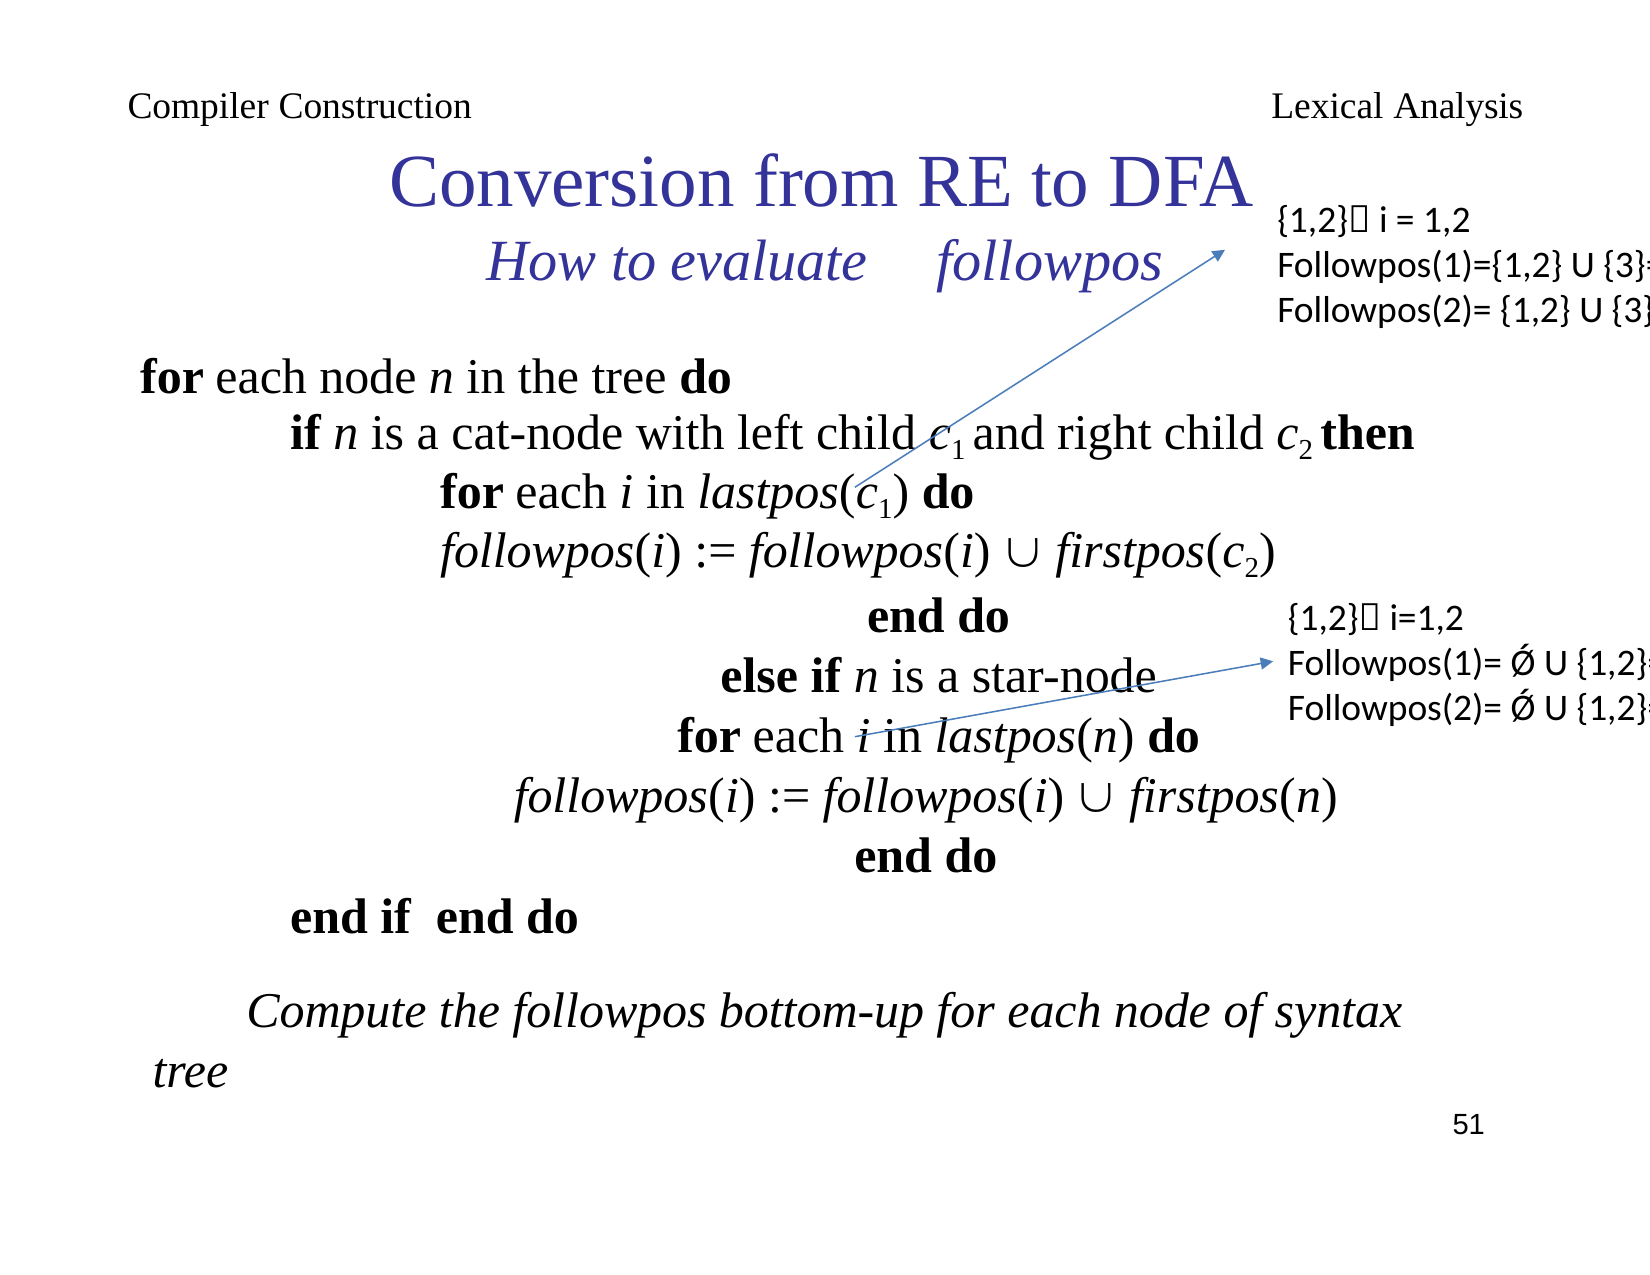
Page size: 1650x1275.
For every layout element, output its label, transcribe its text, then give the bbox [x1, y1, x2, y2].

text_box Lexical Analysis [1269, 79, 1527, 127]
text_box How to evaluate followpos for each node n in the tree do if n is a cat-node with left child c1 and right child c2 then for each i in lastpos(c1) do followpos(i) := followpos(i)  firstpos(c2) end do else if n is a star-node for each i in lastpos(n) do followpos(i) := followpos(i)  firstpos(n) end do end if end do Compute the followpos bottom-up for each node of syntax tree [131, 219, 1437, 1275]
text_box [854, 657, 1274, 738]
text_box {1,2} i = 1,2 Followpos(1)={1,2} U {3}= {1,2,3} Followpos(2)= {1,2} U {3} = {1,2,3} [1262, 187, 1650, 428]
text_box [854, 249, 1225, 488]
text_box Conversion from RE to DFA [387, 129, 1263, 219]
text_box {1,2} i=1,2 Followpos(1)= Ǿ U {1,2}= {1,2} Followpos(2)= Ǿ U {1,2}= {1,2} [1273, 585, 1650, 826]
text_box <number> [1446, 1106, 1492, 1275]
text_box Compiler Construction [125, 79, 475, 127]
